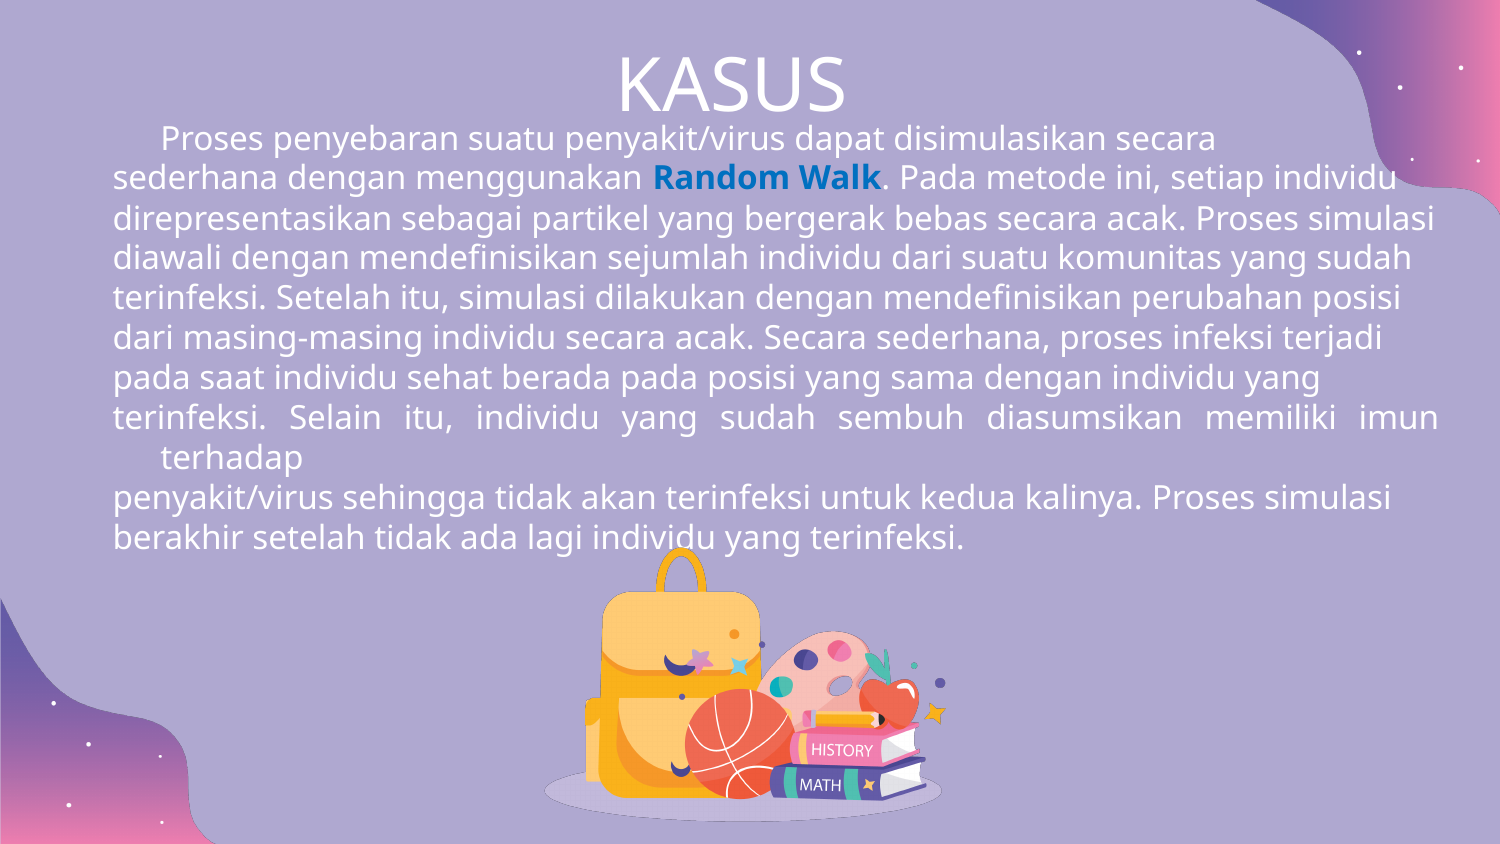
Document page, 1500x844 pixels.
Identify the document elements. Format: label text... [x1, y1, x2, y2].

picture [510, 491, 990, 828]
picture [1, 537, 272, 844]
picture [1193, 0, 1500, 272]
subtitle Proses penyebaran suatu penyakit/virus dapat disimulasikan secara sederhana dengan menggunakan Random Walk. Pada metode ini, setiap individu direpresentasikan sebagai partikel yang bergerak bebas secara acak. Proses simulasi diawali dengan mendefinisikan sejumlah individu dari suatu komunitas yang sudah terinfeksi. Setelah itu, simulasi dilakukan dengan mendefinisikan perubahan posisi dari masing-masing individu secara acak. Secara sederhana, proses infeksi terjadi pada saat individu sehat berada pada posisi yang sama dengan individu yang terinfeksi. Selain itu, individu yang sudah sembuh diasumsikan memiliki imun terhadap penyakit/virus sehingga tidak akan terinfeksi untuk kedua kalinya. Proses simulasi berakhir setelah tidak ada lagi individu yang terinfeksi. [70, 164, 1457, 509]
title KASUS [129, 46, 1335, 142]
